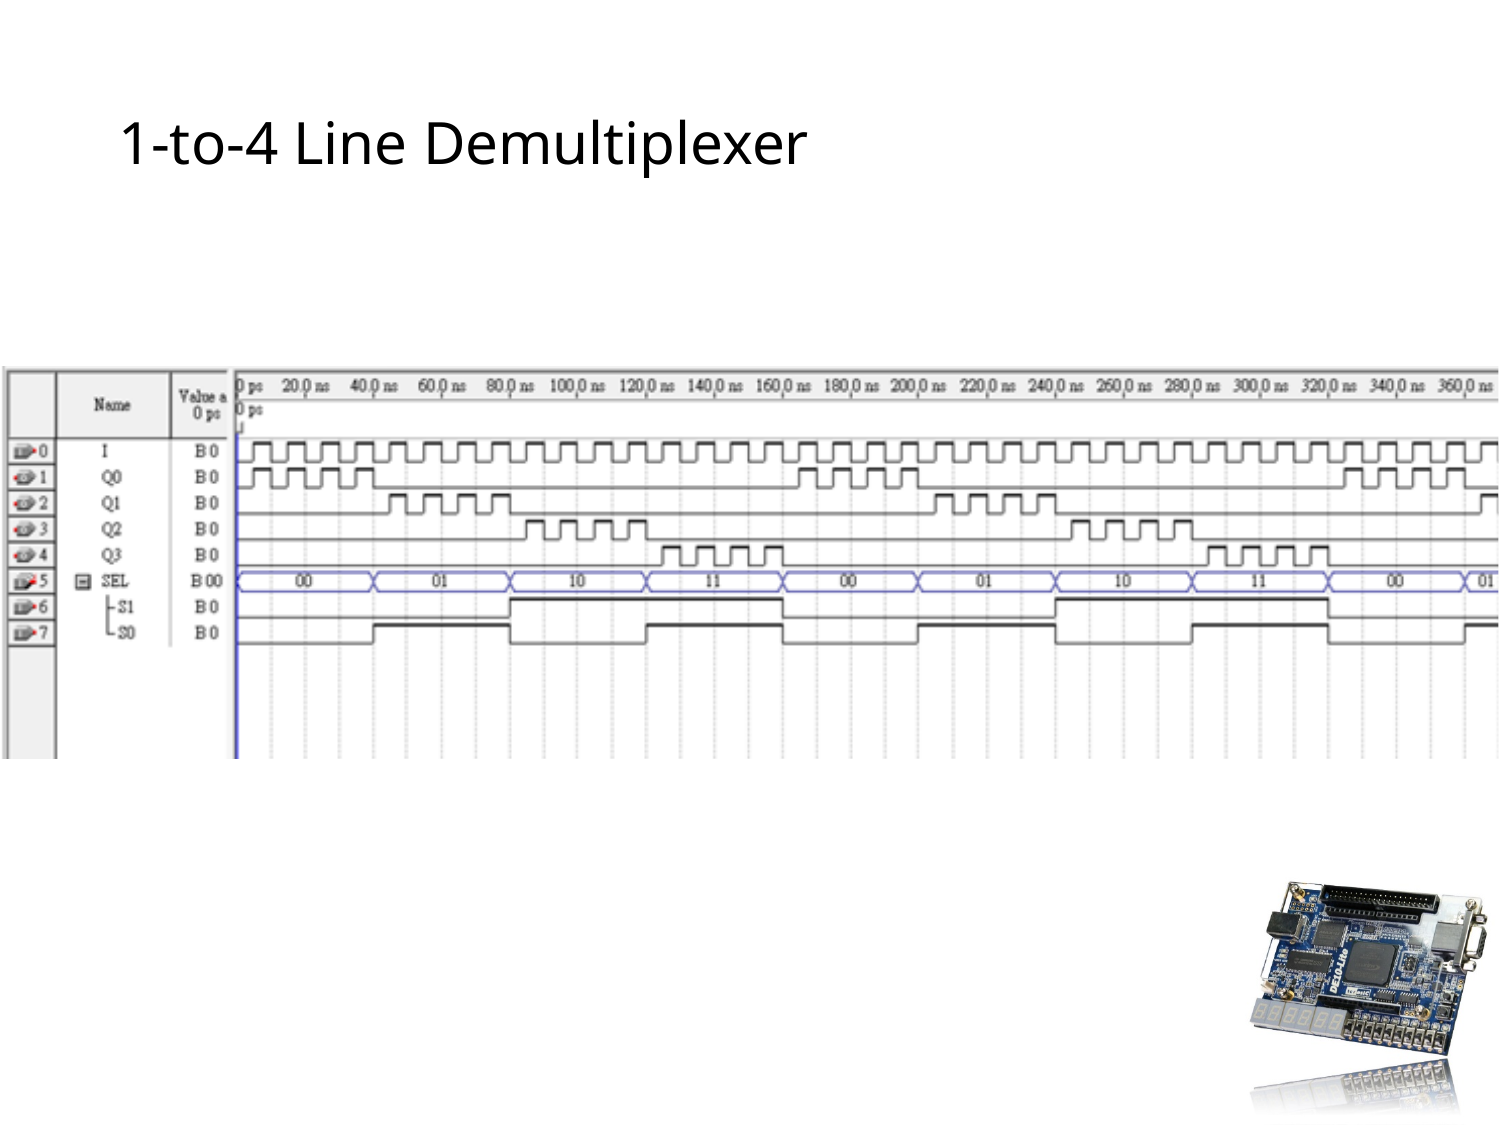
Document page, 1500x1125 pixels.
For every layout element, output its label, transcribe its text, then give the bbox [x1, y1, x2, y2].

title 1-to-4 Line Demultiplexer [103, 55, 1397, 227]
picture [1234, 871, 1500, 1125]
picture [1, 365, 1499, 760]
